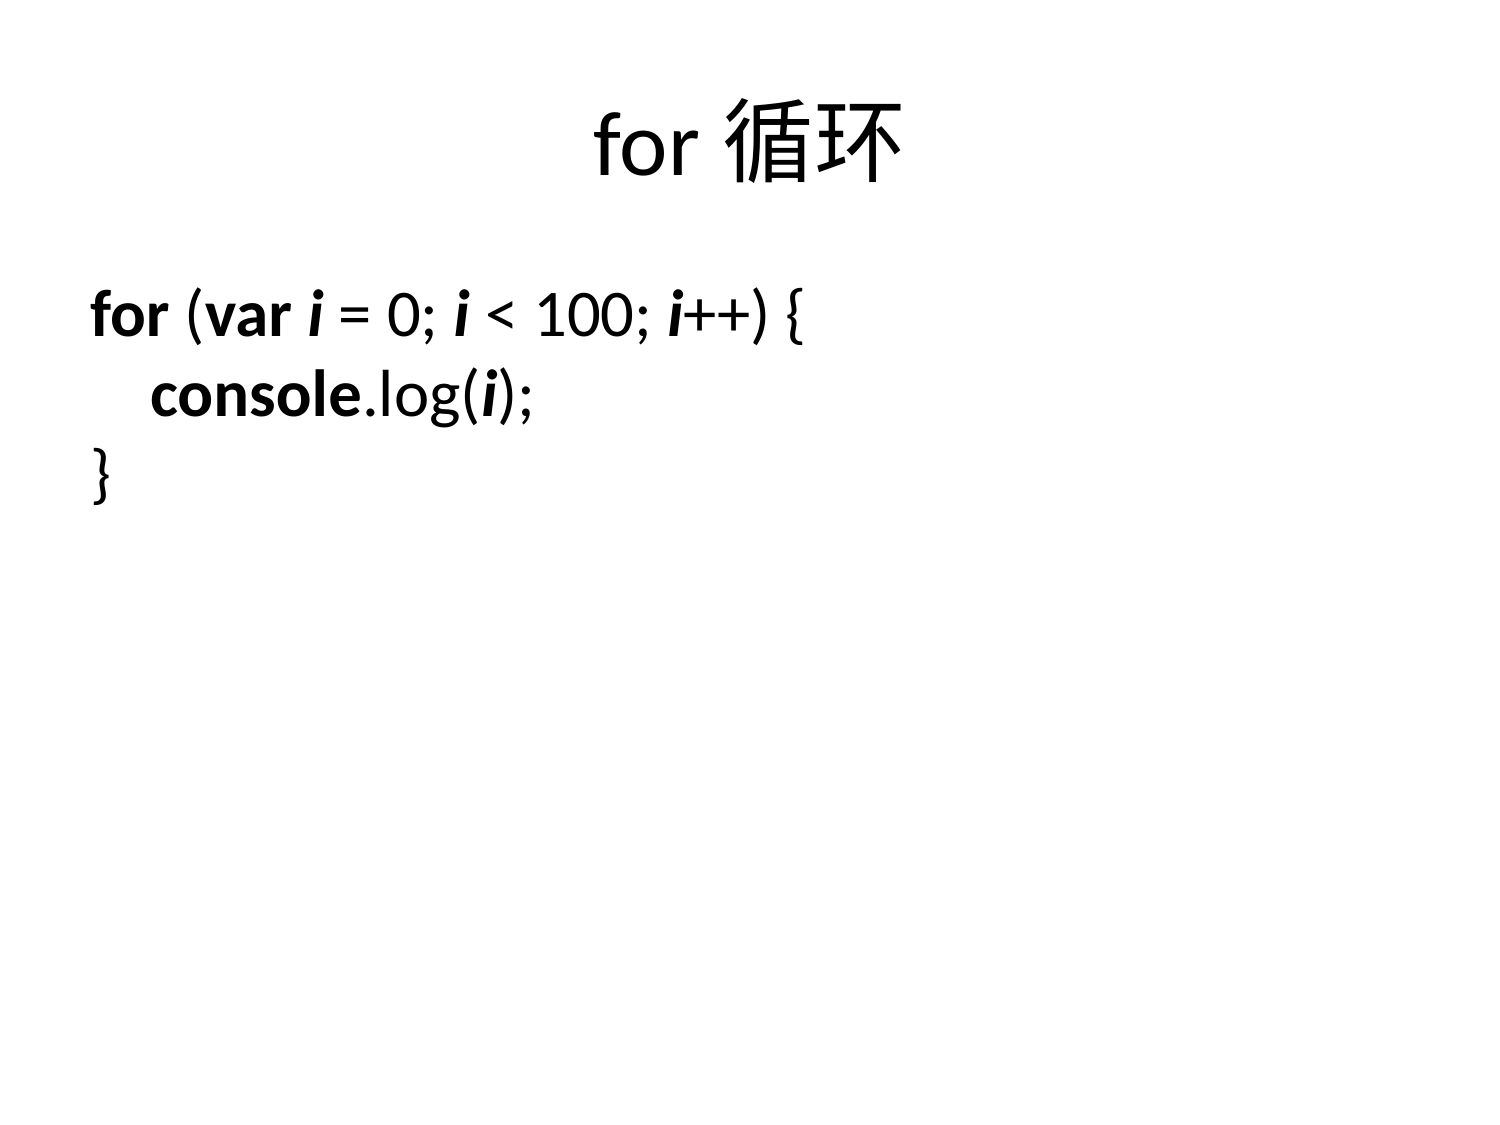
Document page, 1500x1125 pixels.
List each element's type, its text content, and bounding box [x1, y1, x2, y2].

list for (var i = 0; i < 100; i++) { console.log(i); } [75, 262, 1425, 1005]
title for循环 [75, 45, 1425, 233]
